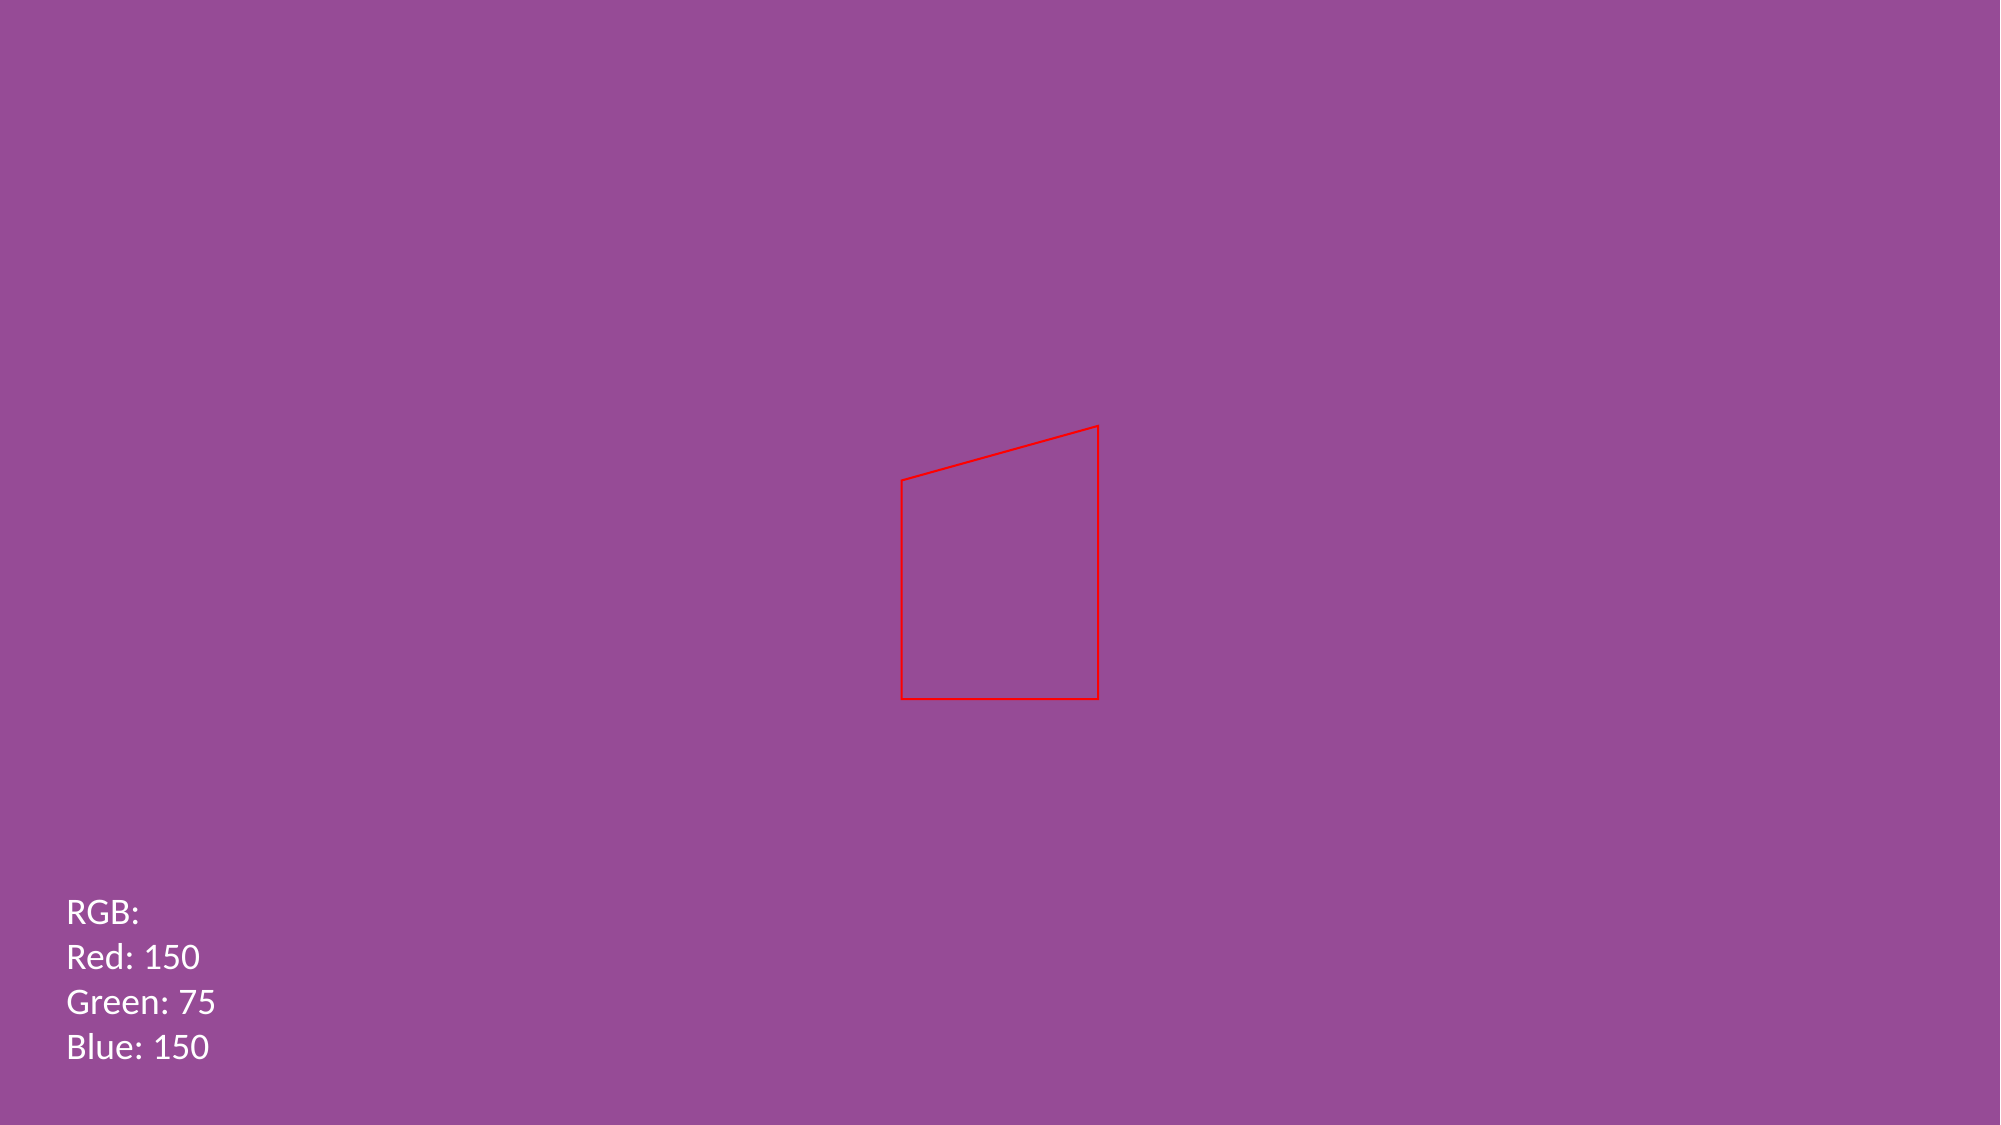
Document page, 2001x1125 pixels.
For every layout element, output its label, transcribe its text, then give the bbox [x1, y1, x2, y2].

text_box [900, 424, 1100, 701]
text_box RGB: Red: 150 Green: 75 Blue: 150 [51, 879, 232, 1075]
